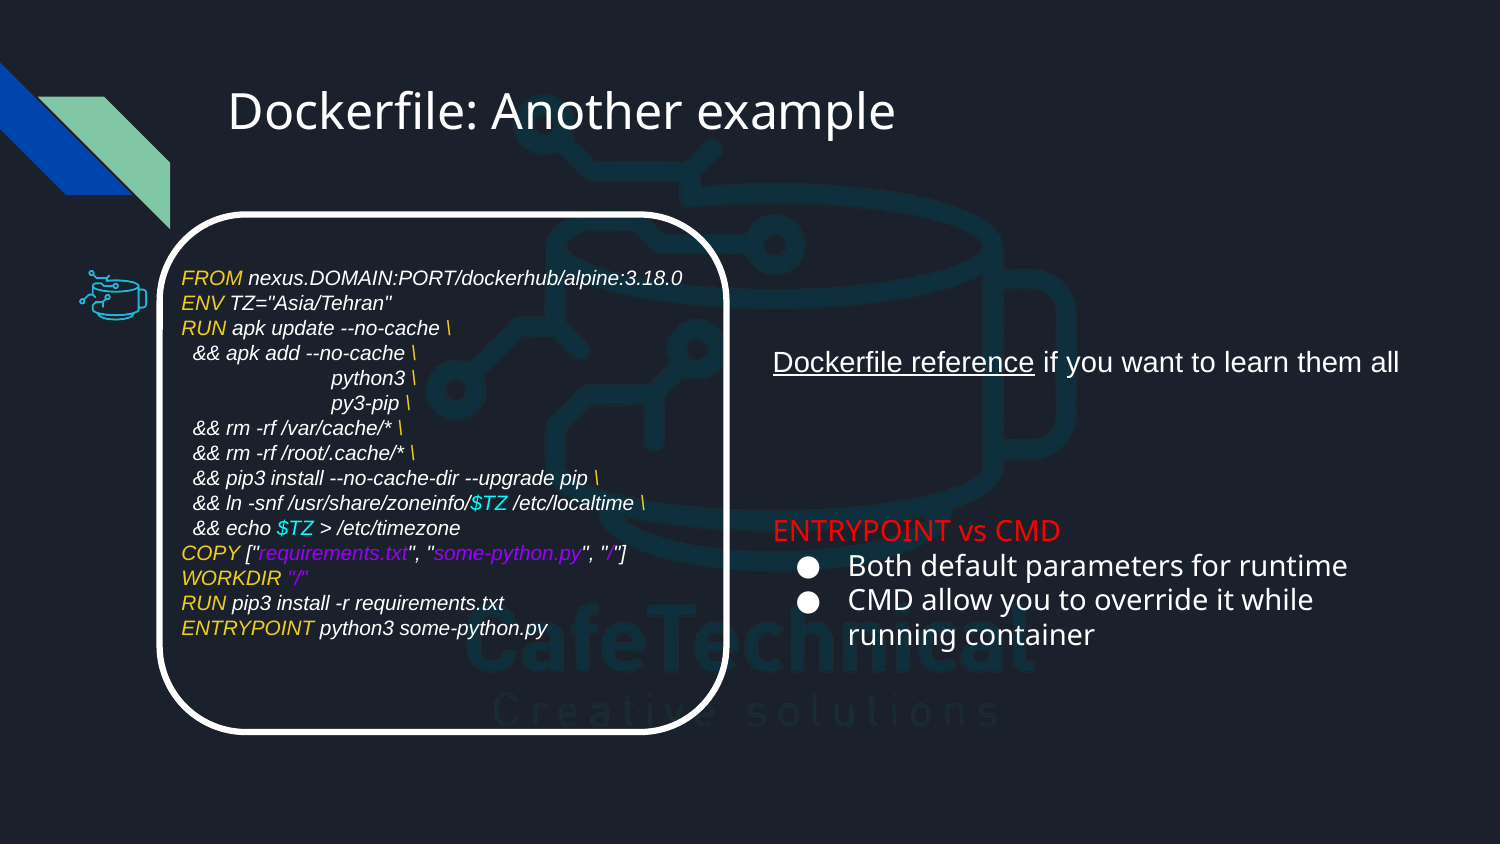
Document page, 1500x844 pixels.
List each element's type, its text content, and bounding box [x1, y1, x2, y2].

text_box [159, 214, 727, 733]
text_box ENTRYPOINT vs CMD Both default parameters for runtime CMD allow you to override it while running container [757, 496, 1421, 667]
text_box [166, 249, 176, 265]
title Dockerfile: Another example [212, 64, 1368, 215]
text_box Dockerfile reference if you want to learn them all [757, 322, 1421, 393]
picture [76, 268, 150, 324]
